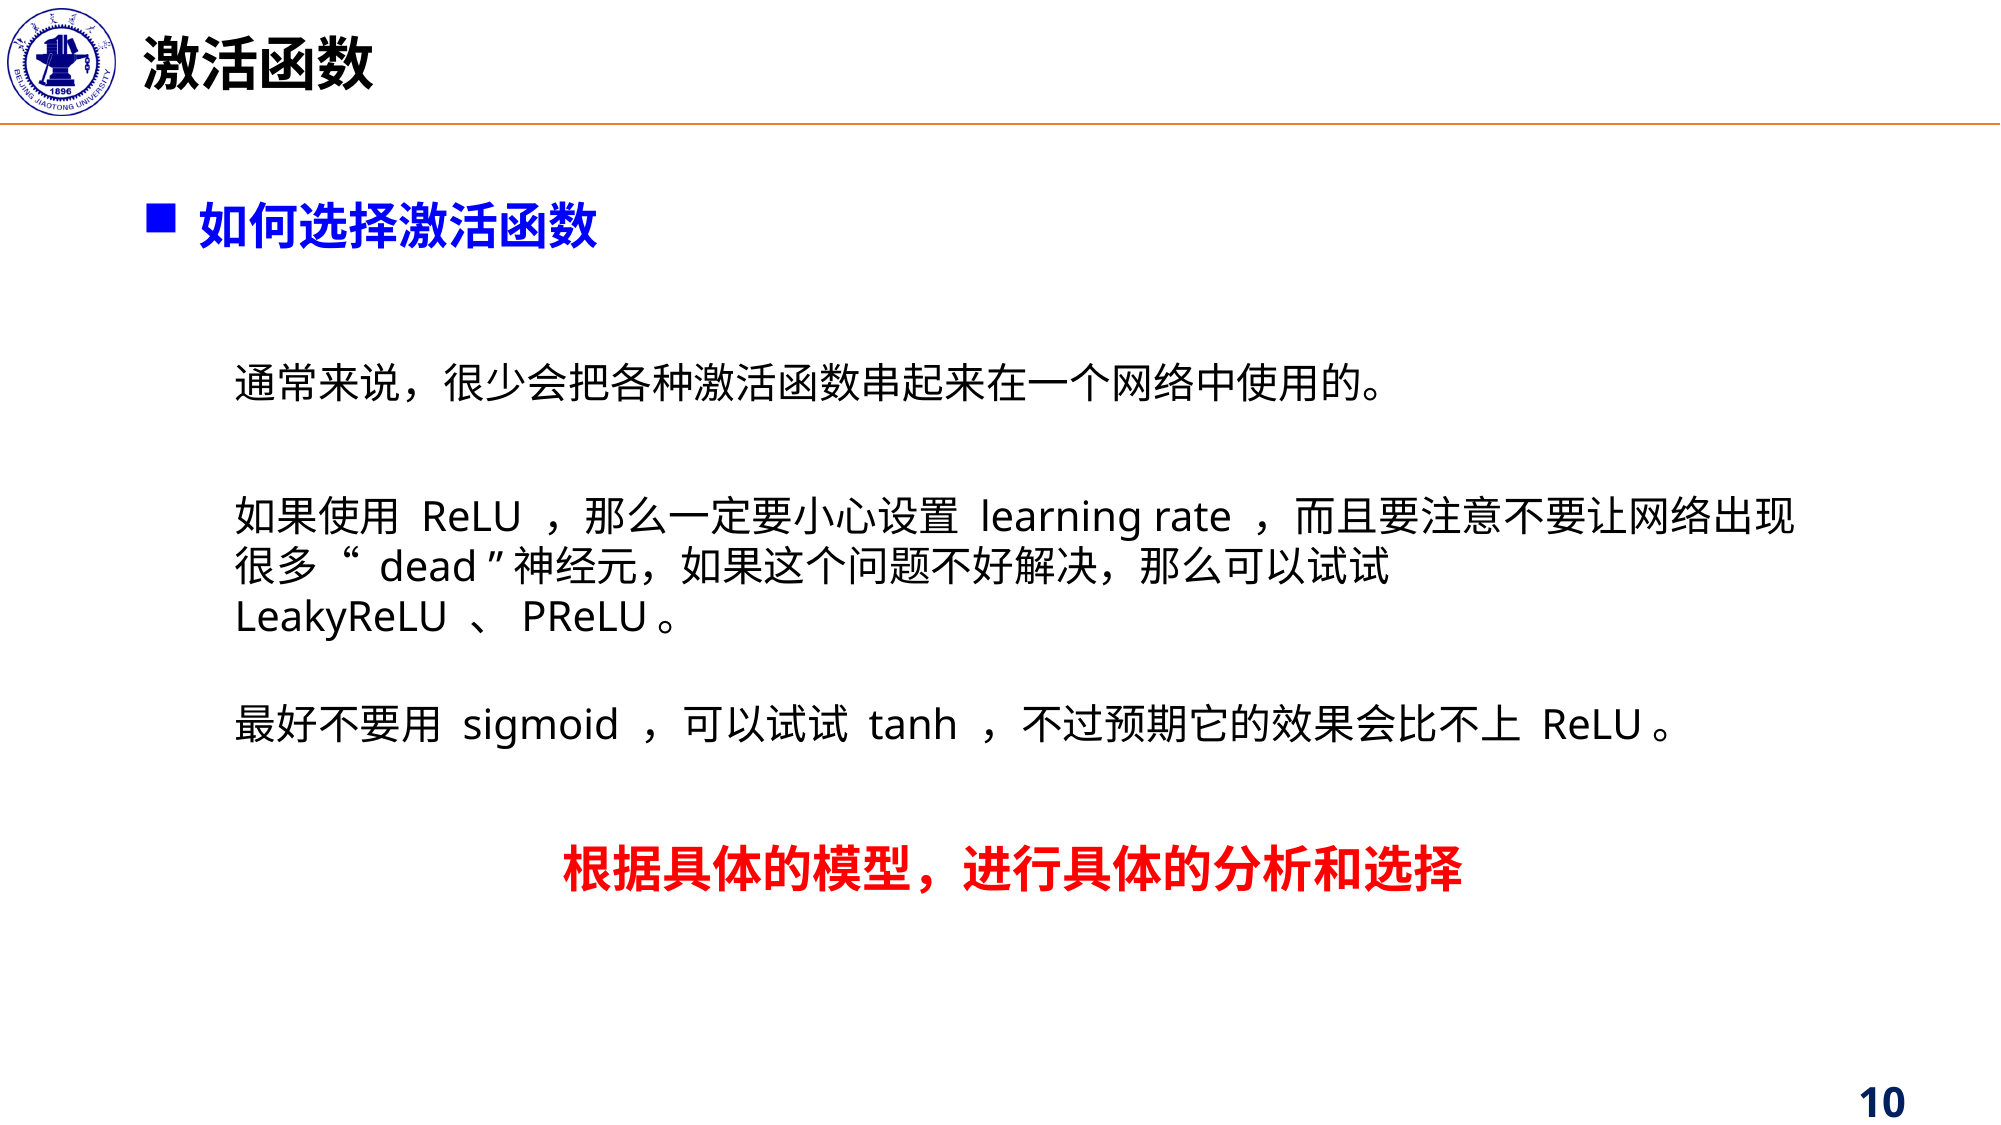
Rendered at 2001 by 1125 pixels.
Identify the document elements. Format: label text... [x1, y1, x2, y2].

text_box 最好不要用 sigmoid ，可以试试 tanh ，不过预期它的效果会比不上 ReLU。 [219, 690, 1750, 756]
text_box 如何选择激活函数 [127, 187, 852, 263]
text_box 根据具体的模型，进行具体的分析和选择 [547, 829, 1538, 905]
text_box 通常来说，很少会把各种激活函数串起来在一个网络中使用的。 [219, 349, 1388, 414]
text_box 如果使用 ReLU ，那么一定要小心设置 learning rate ，而且要注意不要让网络出现很多“ dead ”神经元，如果这个问题不好解决，那么可以试试 LeakyReLU 、PReLU。 [219, 482, 1825, 648]
text_box 激活函数 [127, 19, 1958, 105]
picture [7, 8, 116, 116]
